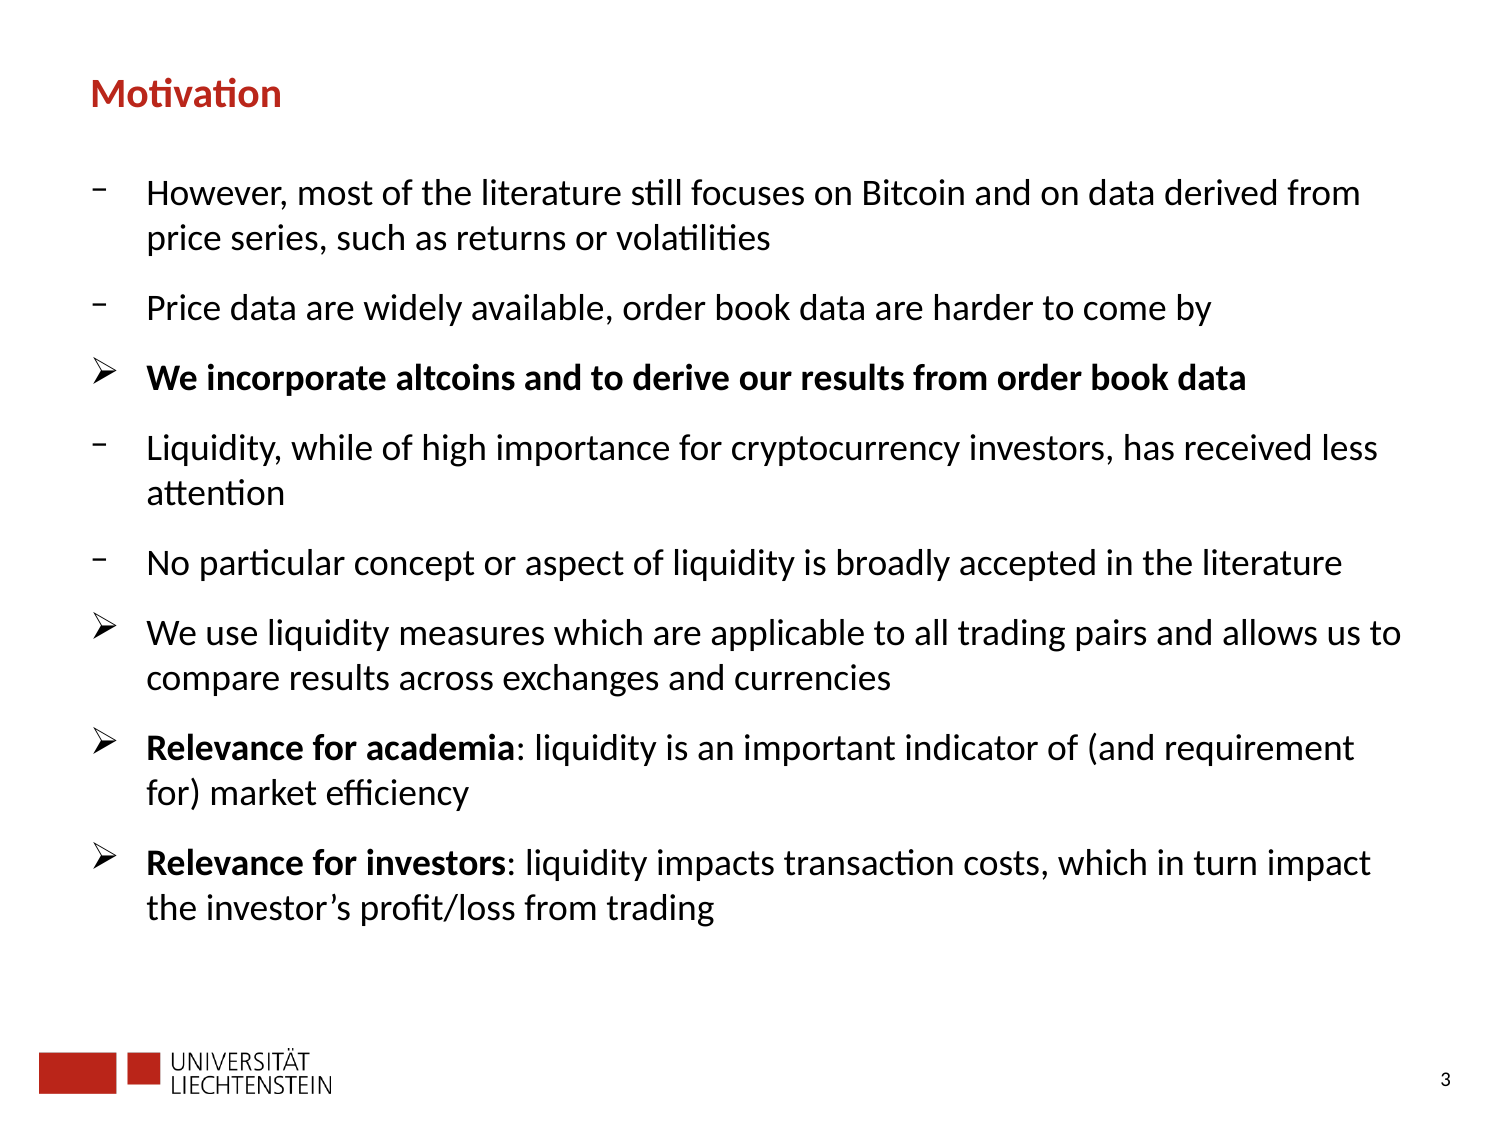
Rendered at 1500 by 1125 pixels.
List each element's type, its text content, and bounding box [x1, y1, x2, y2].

title Motivation [74, 41, 1426, 126]
list However, most of the literature still focuses on Bitcoin and on data derived from price series, such as returns or volatilities Price data are widely available, order book data are harder to come by We incorporate altcoins and to derive our results from order book data Liquidity, while of high importance for cryptocurrency investors, has received less attention No particular concept or aspect of liquidity is broadly accepted in the literature We use liquidity measures which are applicable to all trading pairs and allows us to compare results across exchanges and currencies Relevance for academia: liquidity is an important indicator of (and requirement for) market efficiency Relevance for investors: liquidity impacts transaction costs, which in turn impact the investor’s profit/loss from trading [75, 160, 1425, 1010]
picture [39, 1048, 331, 1094]
